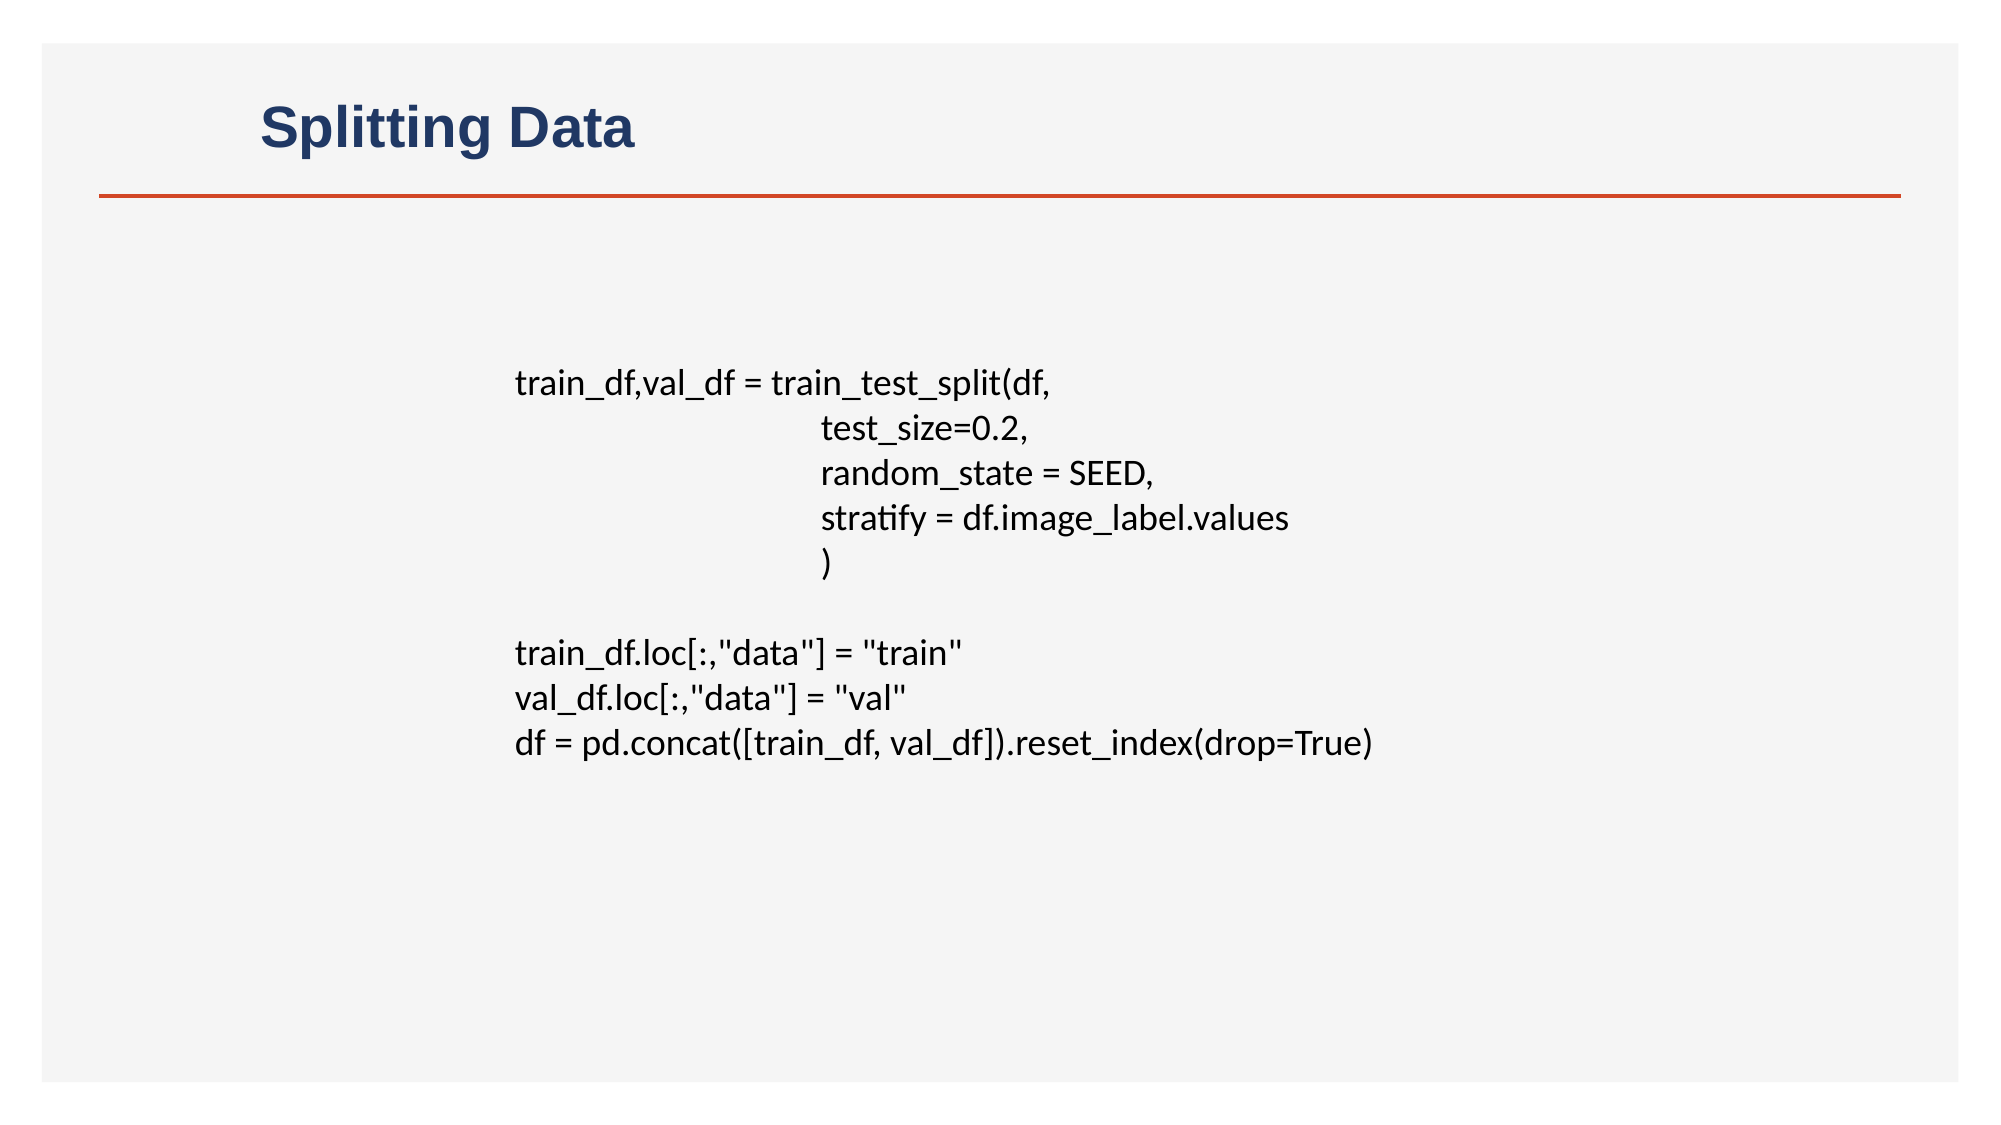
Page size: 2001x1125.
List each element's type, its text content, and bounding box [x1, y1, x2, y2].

text_box train_df,val_df = train_test_split(df, test_size=0.2, random_state = SEED, stratify = df.image_label.values ) train_df.loc[:,"data"] = "train" val_df.loc[:,"data"] = "val" df = pd.concat([train_df, val_df]).reset_index(drop=True) [500, 350, 1500, 771]
title Splitting Data [245, 62, 1756, 168]
